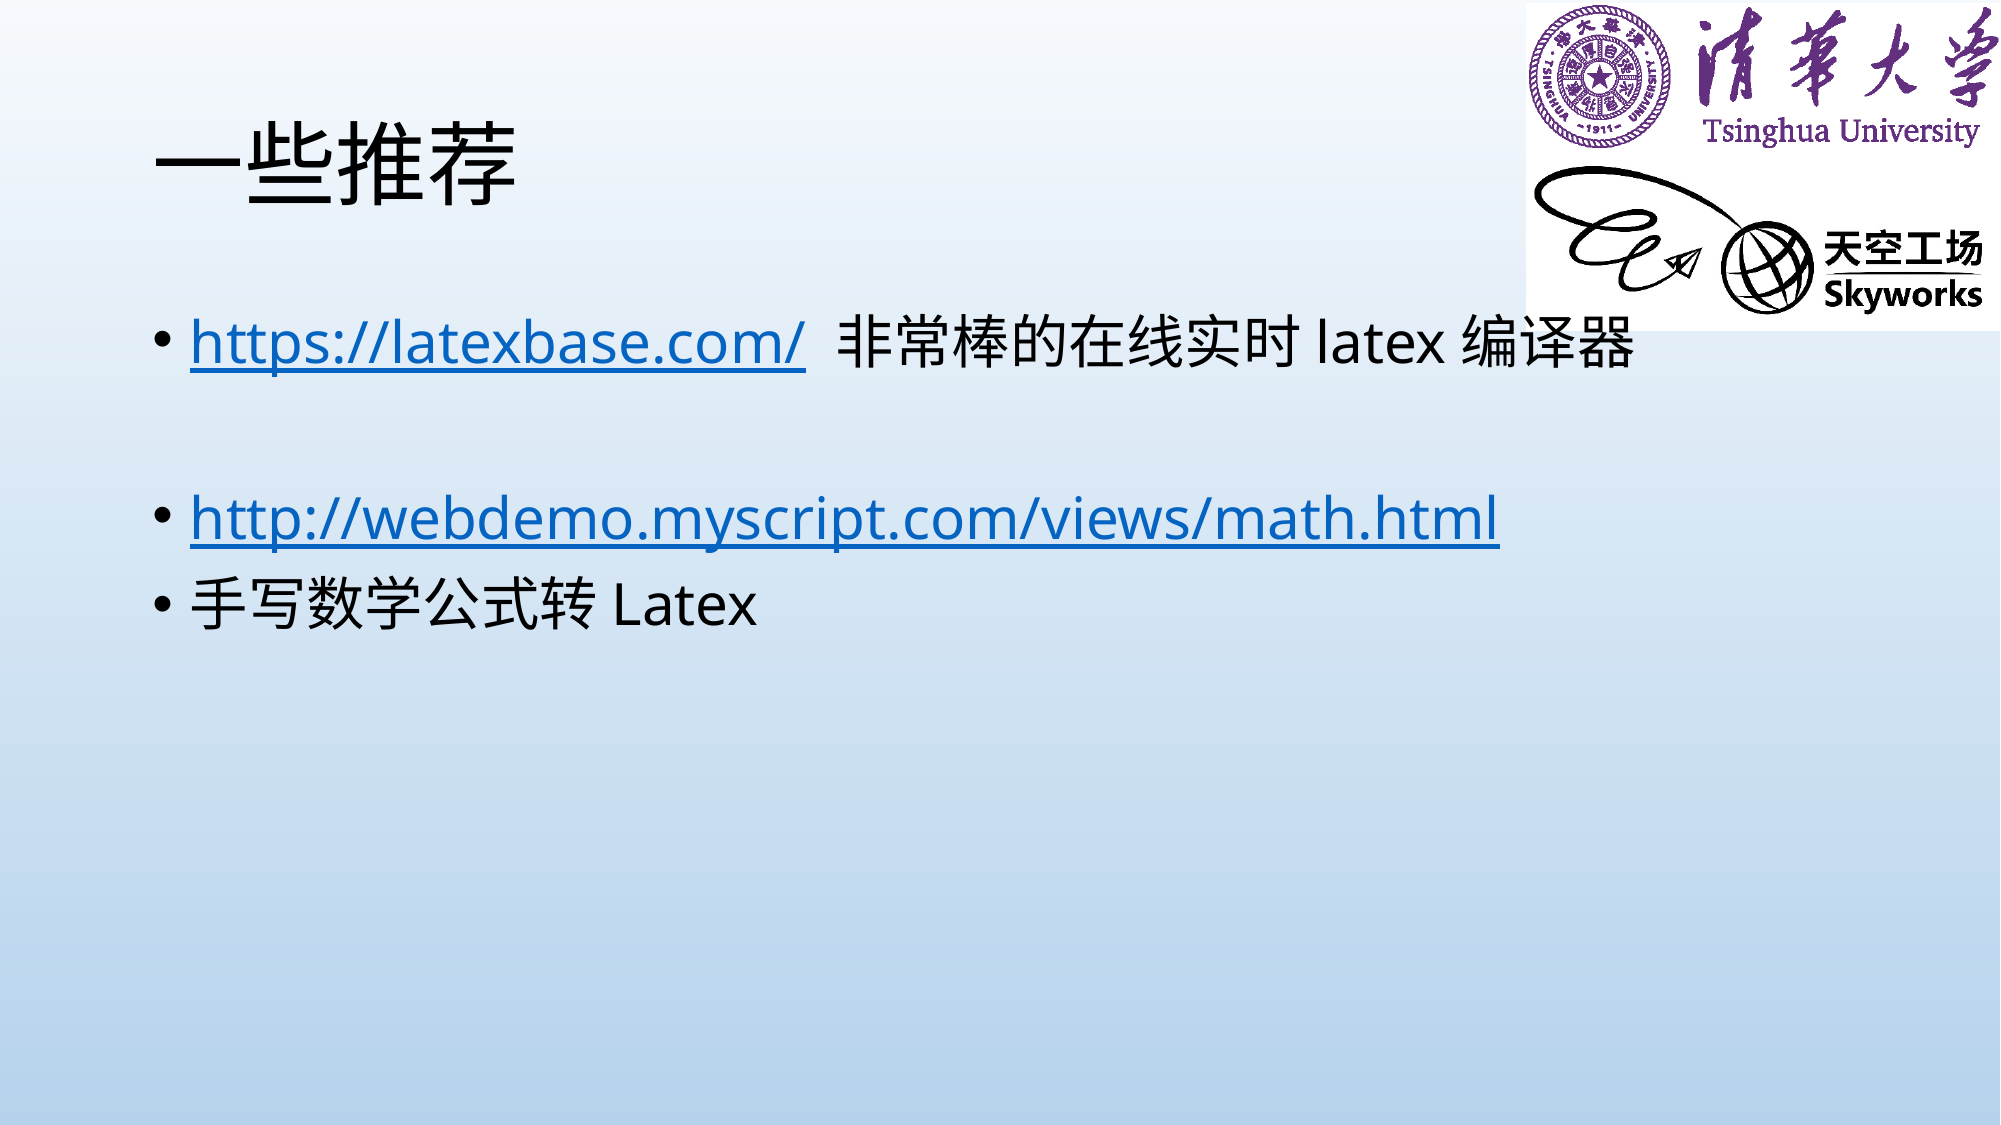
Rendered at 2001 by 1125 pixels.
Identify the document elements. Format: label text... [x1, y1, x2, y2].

list https://latexbase.com/ 非常棒的在线实时latex编译器 http://webdemo.myscript.com/views/math.html 手写数学公式转Latex [137, 299, 1863, 1014]
title 一些推荐 [137, 59, 1863, 278]
picture [1526, 3, 2000, 331]
